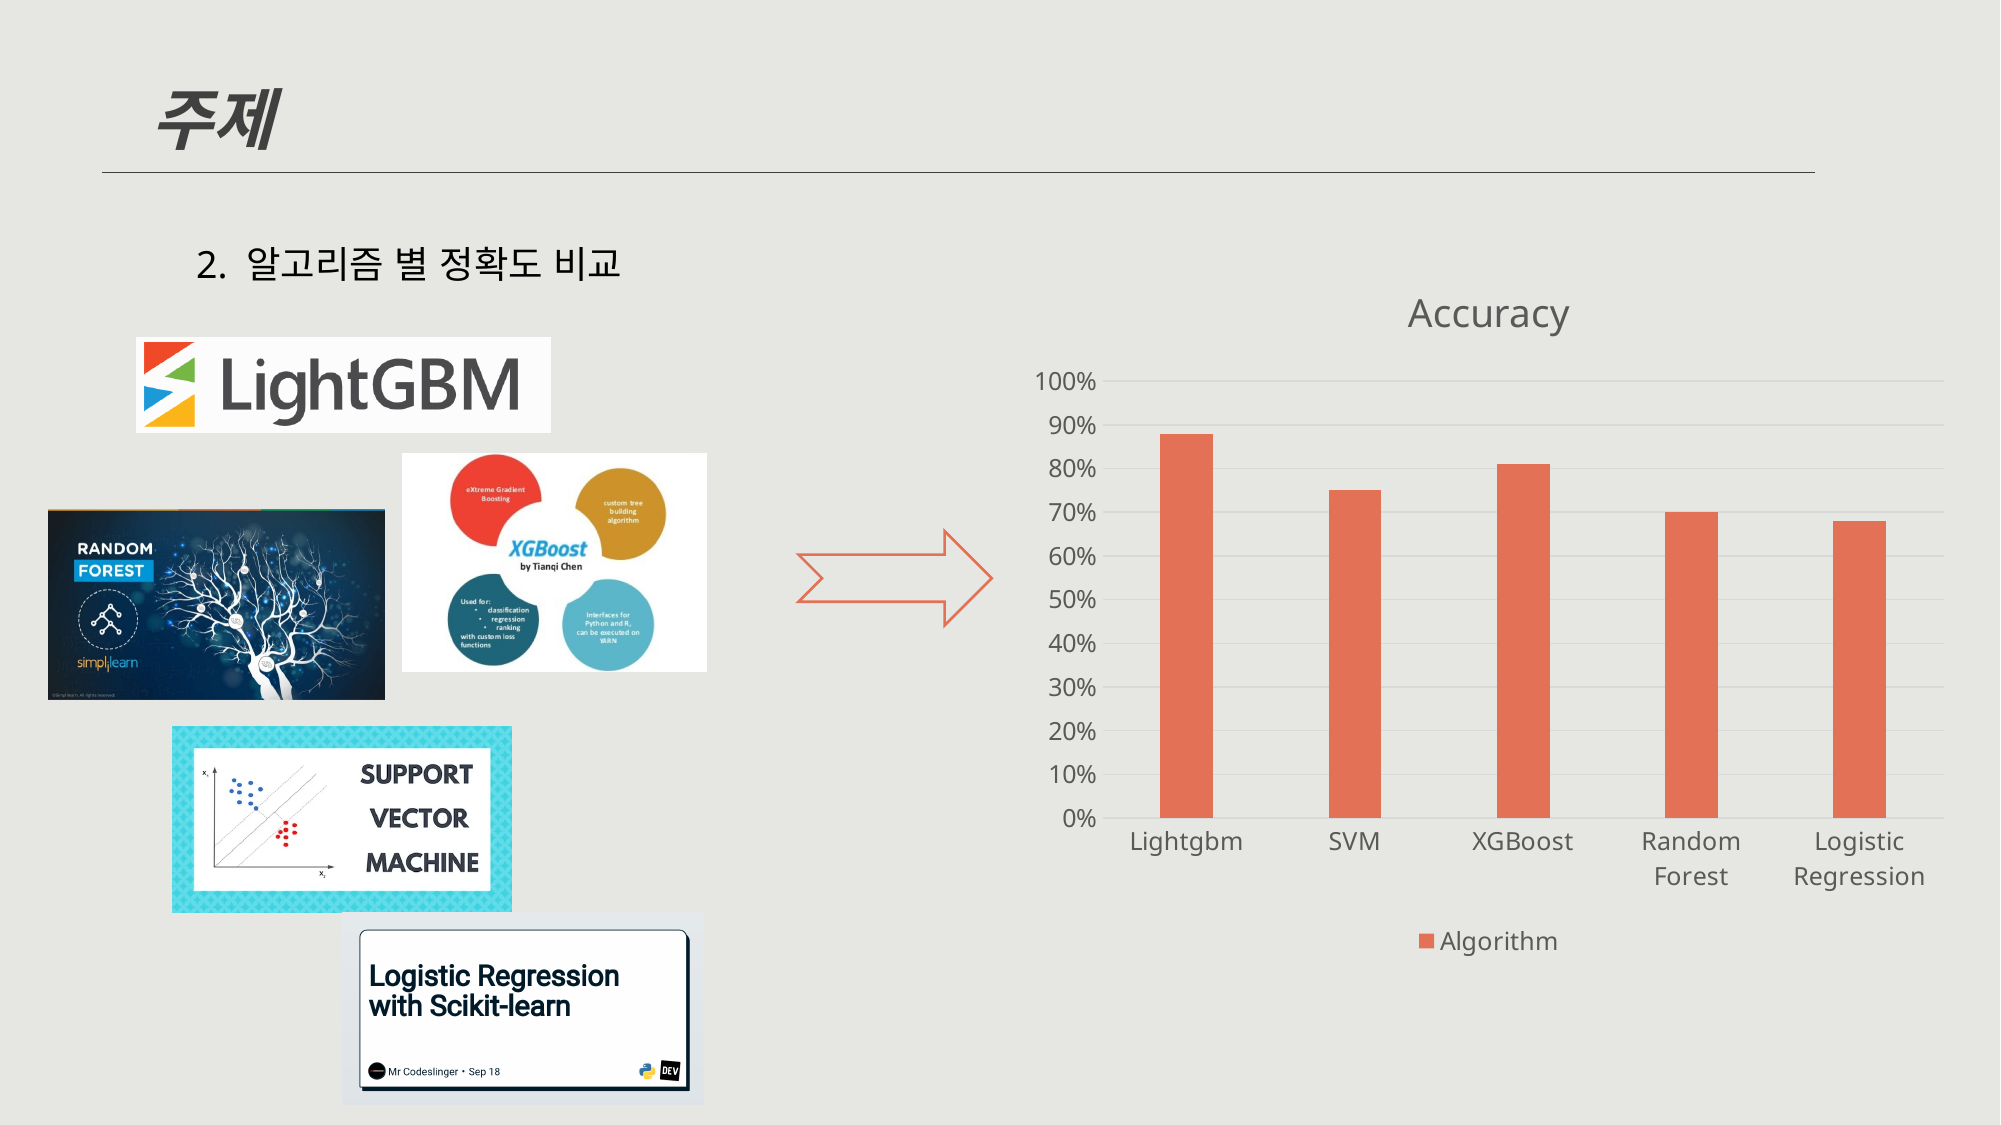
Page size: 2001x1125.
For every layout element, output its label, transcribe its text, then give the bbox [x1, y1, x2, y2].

chart [1015, 251, 1963, 965]
text_box 주제 [136, 30, 940, 172]
text_box 2. 알고리즘 별 정확도 비교 [181, 233, 704, 293]
picture [402, 453, 707, 672]
picture [172, 726, 704, 1105]
picture [48, 509, 385, 700]
picture [136, 337, 551, 434]
text_box 주제 [136, 173, 940, 330]
text_box [795, 528, 994, 628]
